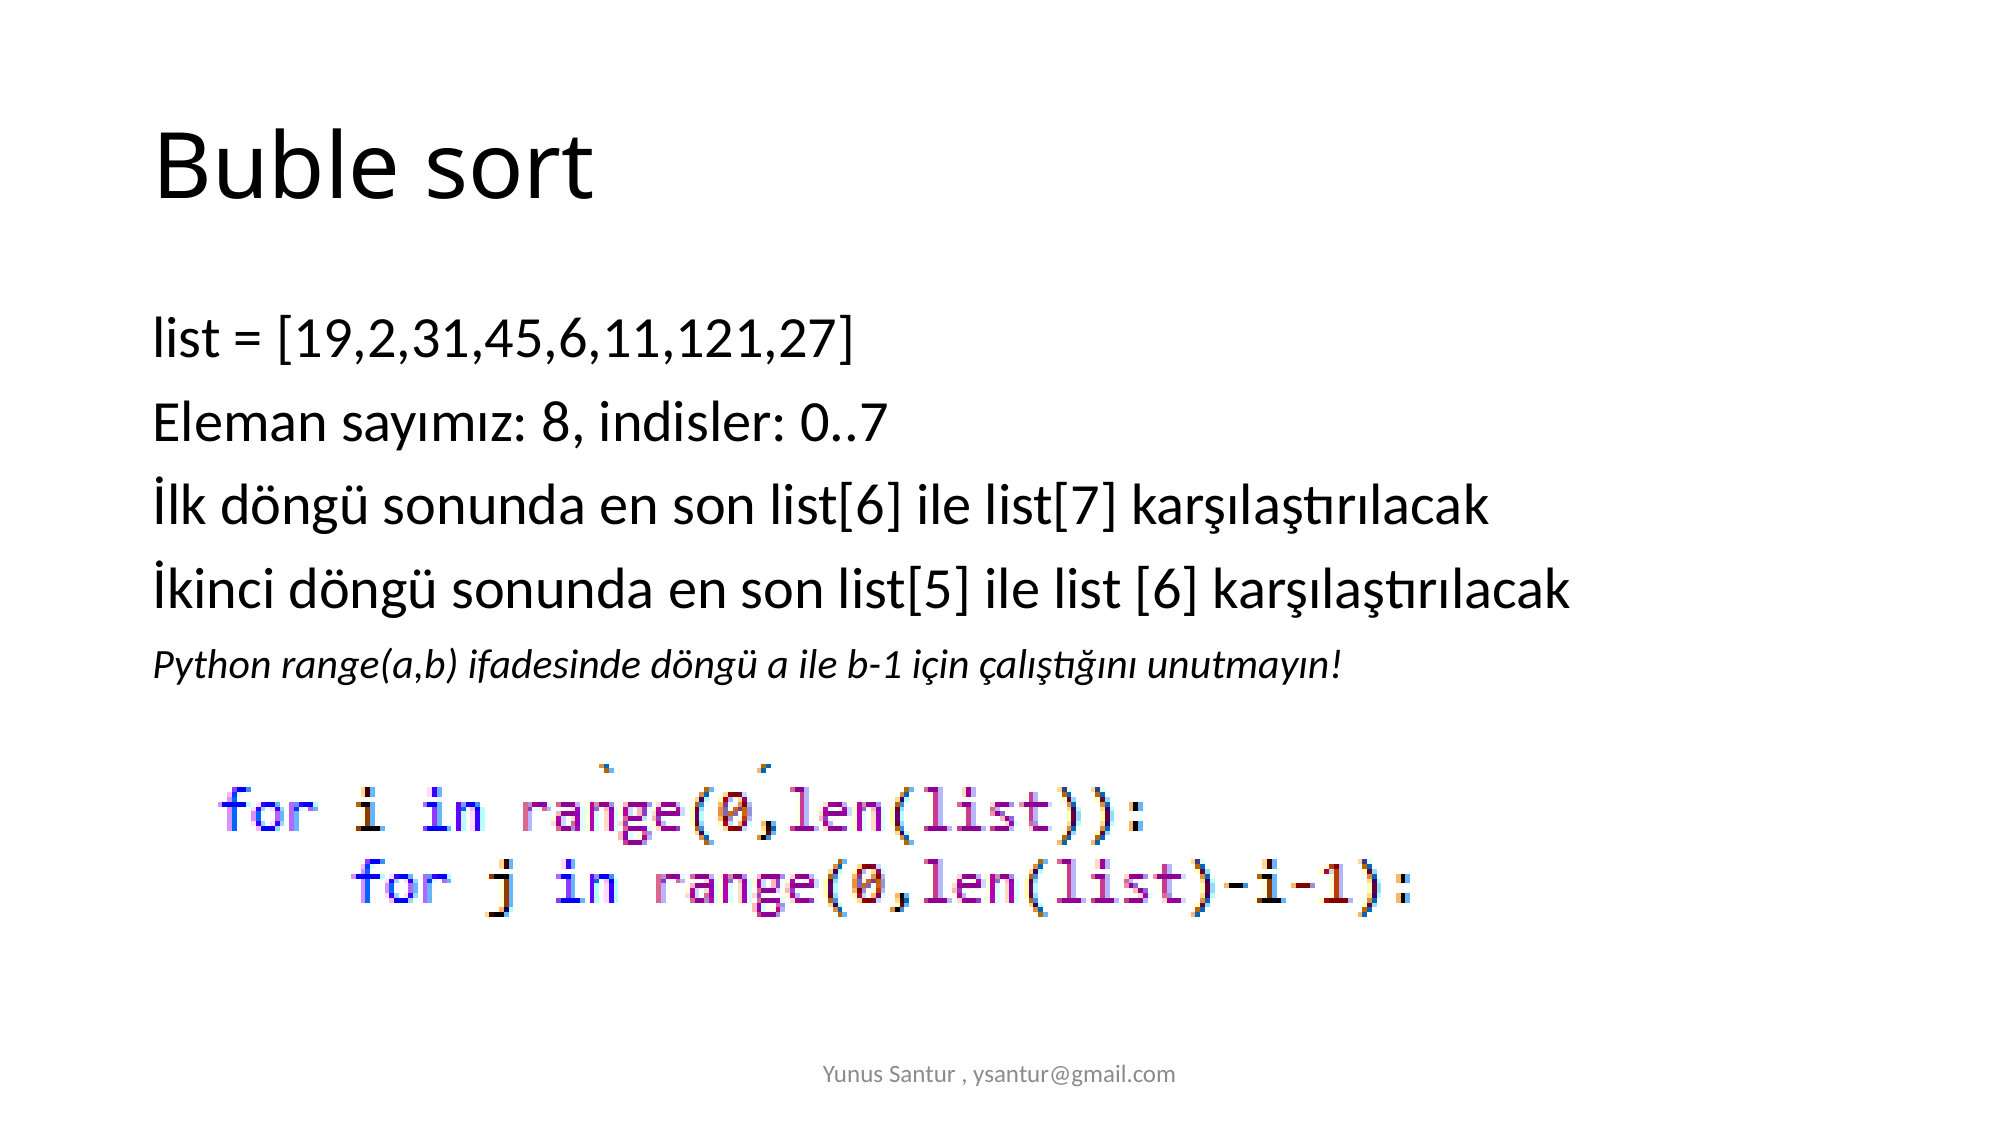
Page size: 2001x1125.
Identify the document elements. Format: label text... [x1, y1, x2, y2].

picture [137, 764, 1444, 927]
list list = [19,2,31,45,6,11,121,27] Eleman sayımız: 8, indisler: 0..7 İlk döngü sonunda en son list[6] ile list[7] karşılaştırılacak İkinci döngü sonunda en son list[5] ile list [6] karşılaştırılacak Python range(a,b) ifadesinde döngü a ile b-1 için çalıştığını unutmayın! [137, 299, 1863, 1014]
footer Yunus Santur , ysantur@gmail.com [662, 1042, 1338, 1103]
title Buble sort [137, 59, 1863, 278]
